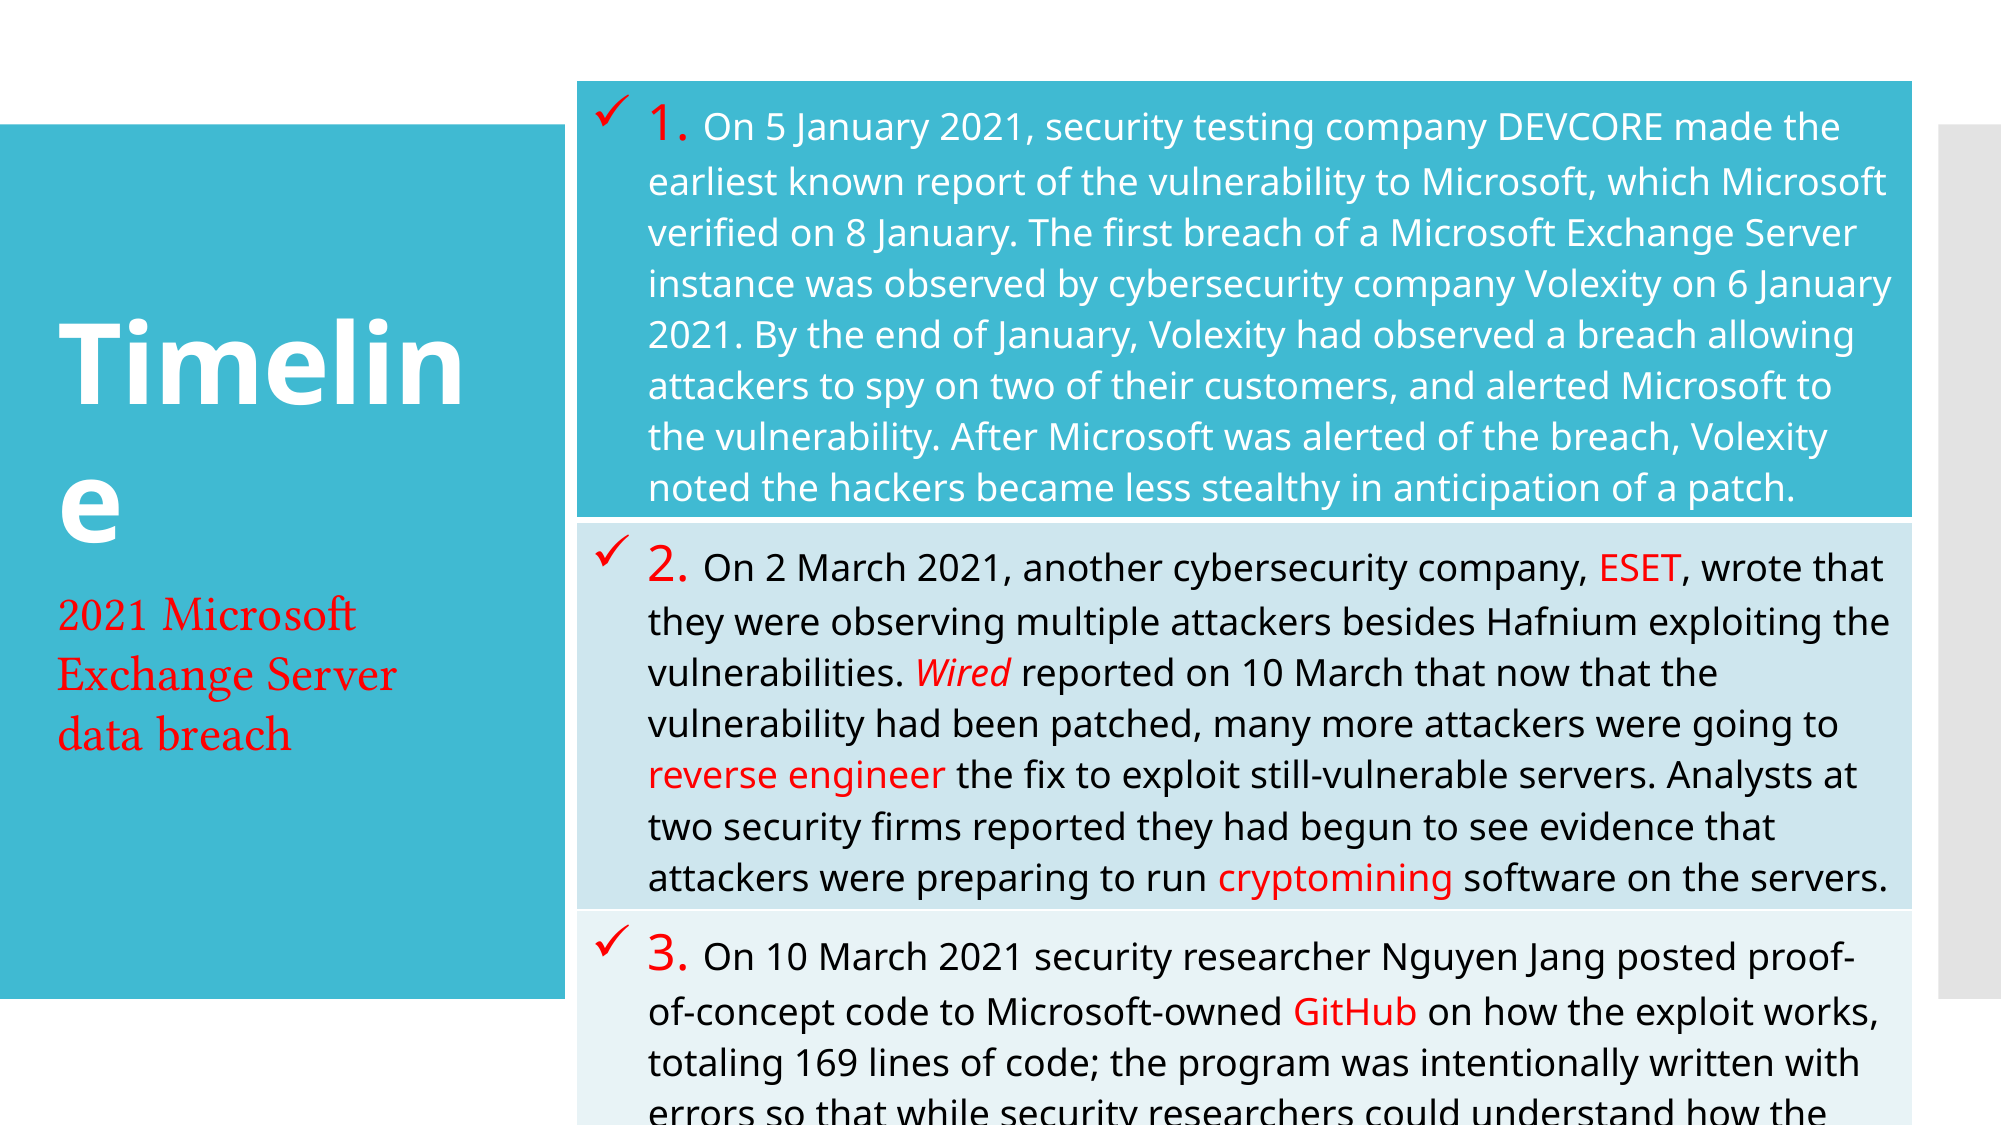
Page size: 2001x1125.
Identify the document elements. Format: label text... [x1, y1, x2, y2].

title Timeline [41, 187, 507, 573]
table_cell 3. On 10 March 2021 security researcher Nguyen Jang posted proof-of-concept code to Microsoft-owned GitHub on how the exploit works, totaling 169 lines of code; the program was intentionally written with errors so that while security researchers could understand how the exploit works, malicious actors would not be able to use the code to access servers. [577, 911, 1912, 1125]
list 2021 Microsoft Exchange Server data breach [41, 573, 507, 955]
table_cell 2. On 2 March 2021, another cybersecurity company, ESET, wrote that they were observing multiple attackers besides Hafnium exploiting the vulnerabilities. Wired reported on 10 March that now that the vulnerability had been patched, many more attackers were going to reverse engineer the fix to exploit still-vulnerable servers. Analysts at two security firms reported they had begun to see evidence that attackers were preparing to run cryptomining software on the servers. [577, 523, 1912, 909]
table_header 1. On 5 January 2021, security testing company DEVCORE made the earliest known report of the vulnerability to Microsoft, which Microsoft verified on 8 January. The first breach of a Microsoft Exchange Server instance was observed by cybersecurity company Volexity on 6 January 2021. By the end of January, Volexity had observed a breach allowing attackers to spy on two of their customers, and alerted Microsoft to the vulnerability. After Microsoft was alerted of the breach, Volexity noted the hackers became less stealthy in anticipation of a patch. [577, 81, 1912, 517]
